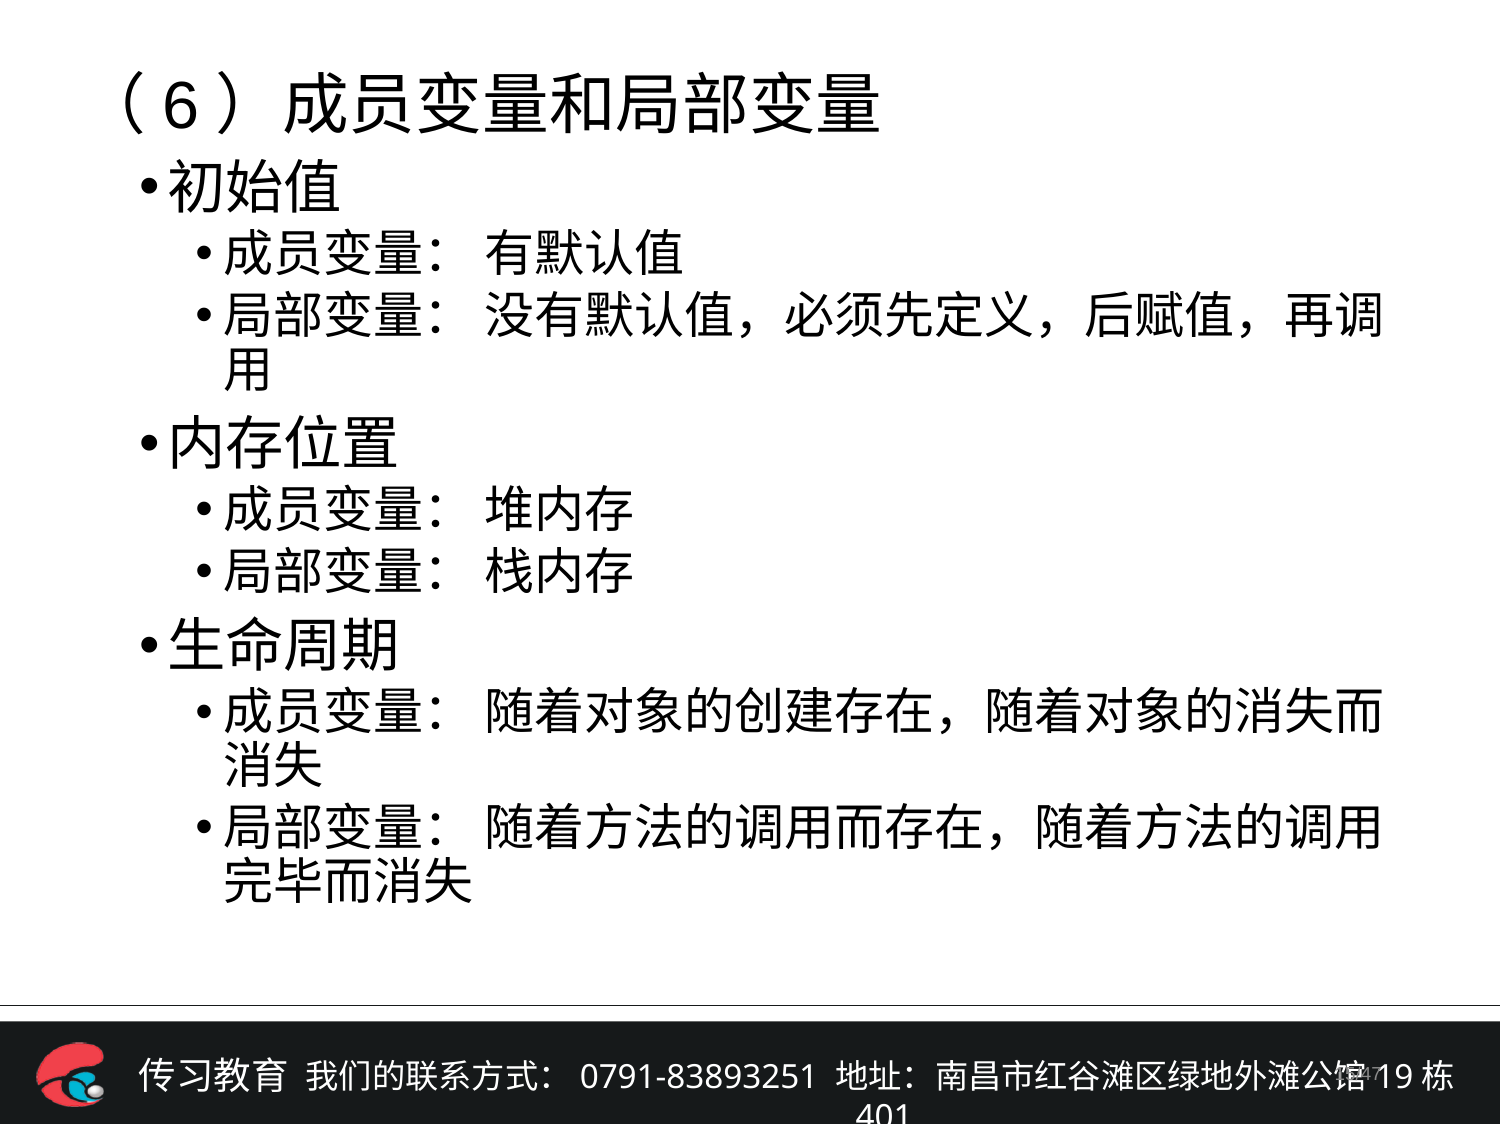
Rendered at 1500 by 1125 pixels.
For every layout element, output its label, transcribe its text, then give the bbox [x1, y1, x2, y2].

picture [36, 1042, 104, 1107]
list 初始值 成员变量： 有默认值 局部变量： 没有默认值，必须先定义，后赋值，再调用 内存位置 成员变量： 堆内存 局部变量： 栈内存 生命周期 成员变量： 随着对象的创建存在，随着对象的消失而消失 局部变量： 随着方法的调用而存在，随着方法的调用完毕而消失 [123, 150, 1414, 755]
slide_number /47 [1059, 1042, 1397, 1103]
text_box （6）成员变量和局部变量 [64, 54, 1026, 150]
